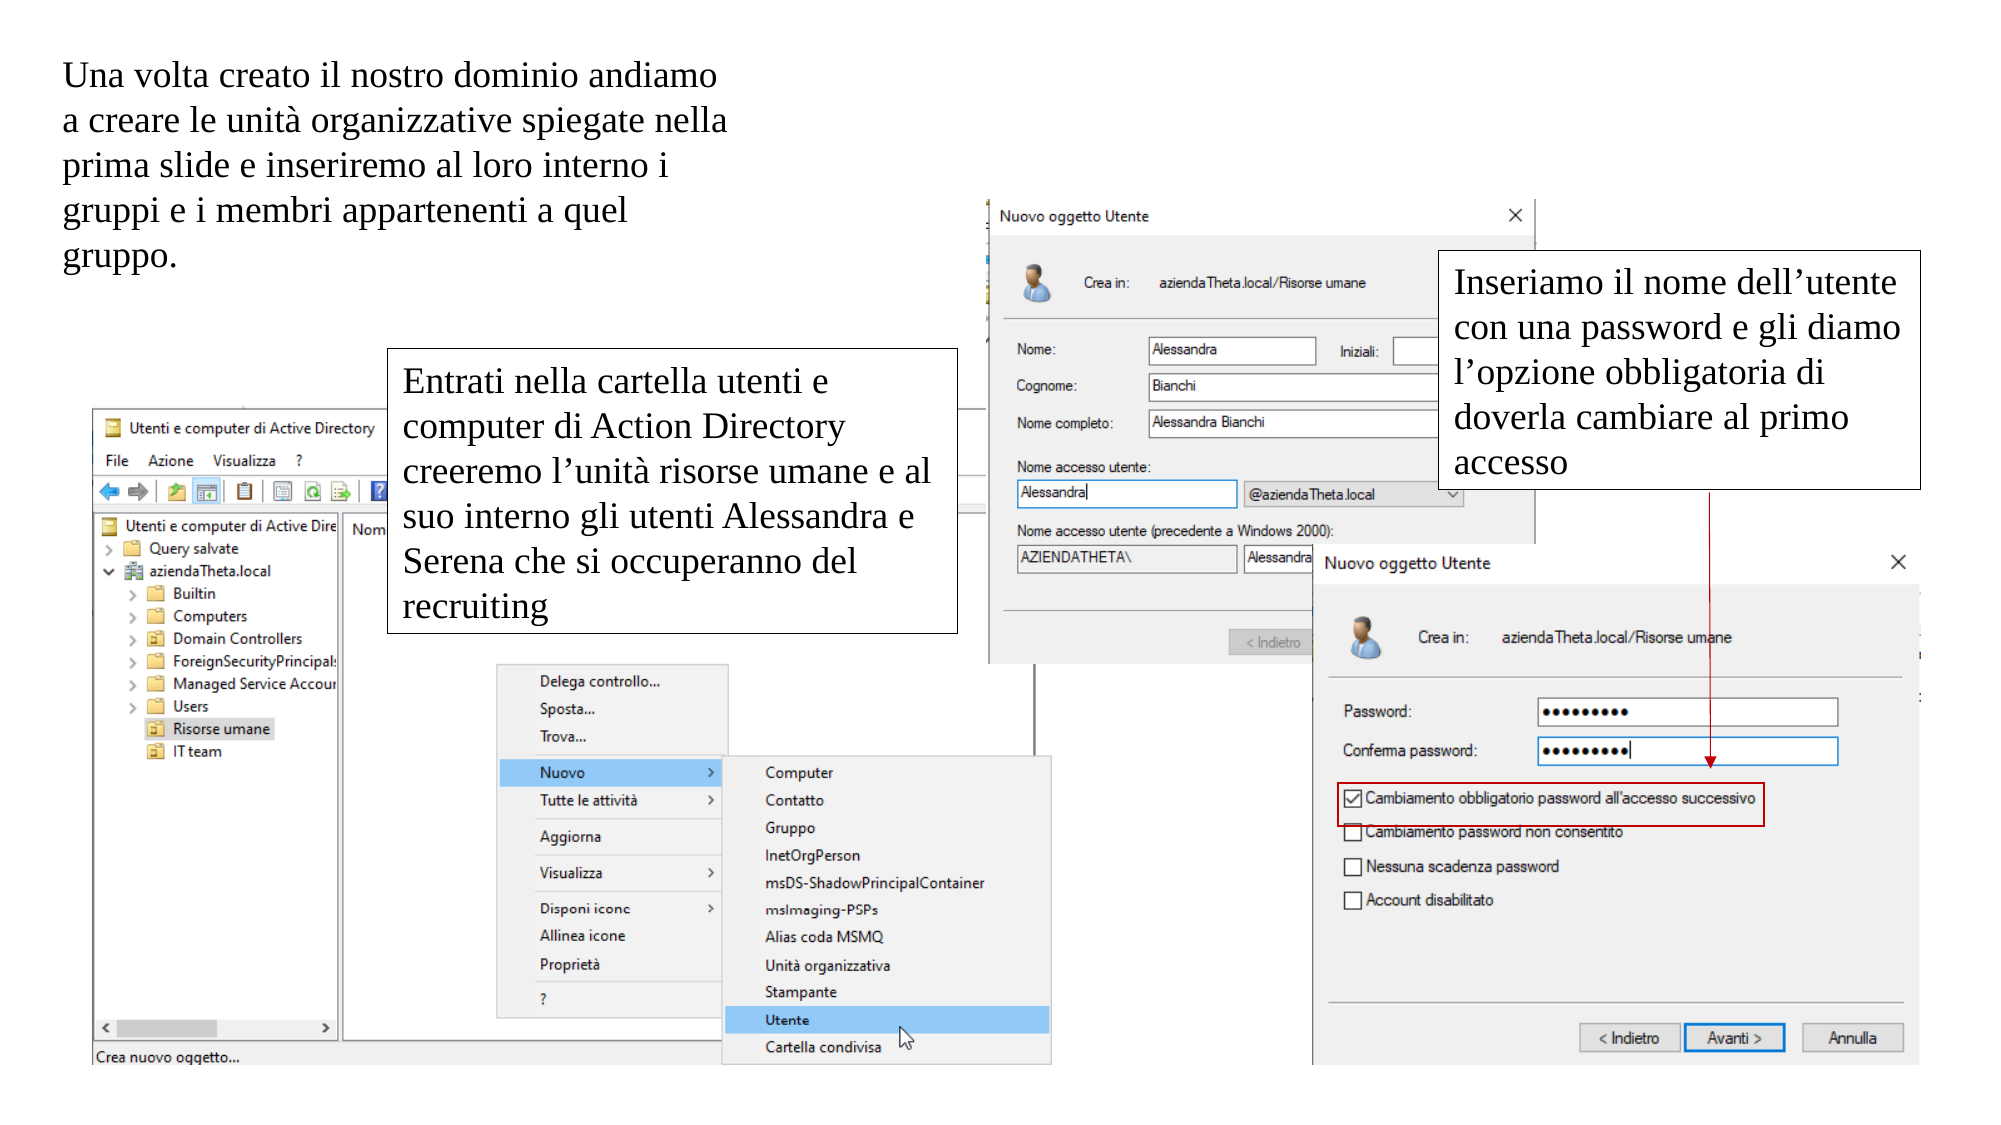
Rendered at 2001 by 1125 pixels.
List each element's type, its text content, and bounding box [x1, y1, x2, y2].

text_box Una volta creato il nostro dominio andiamo a creare le unità organizzative spiegate nella prima slide e inseriremo al loro interno i gruppi e i membri appartenenti a quel gruppo. [47, 42, 752, 283]
picture [92, 199, 1921, 1065]
text_box Inseriamo il nome dell’utente con una password e gli diamo l’opzione obbligatoria di doverla cambiare al primo accesso [1537, 250, 1921, 490]
text_box Entrati nella cartella utenti e computer di Action Directory creeremo l’unità risorse umane e al suo interno gli utenti Alessandra e Serena che si occuperanno del recruiting [387, 348, 958, 406]
